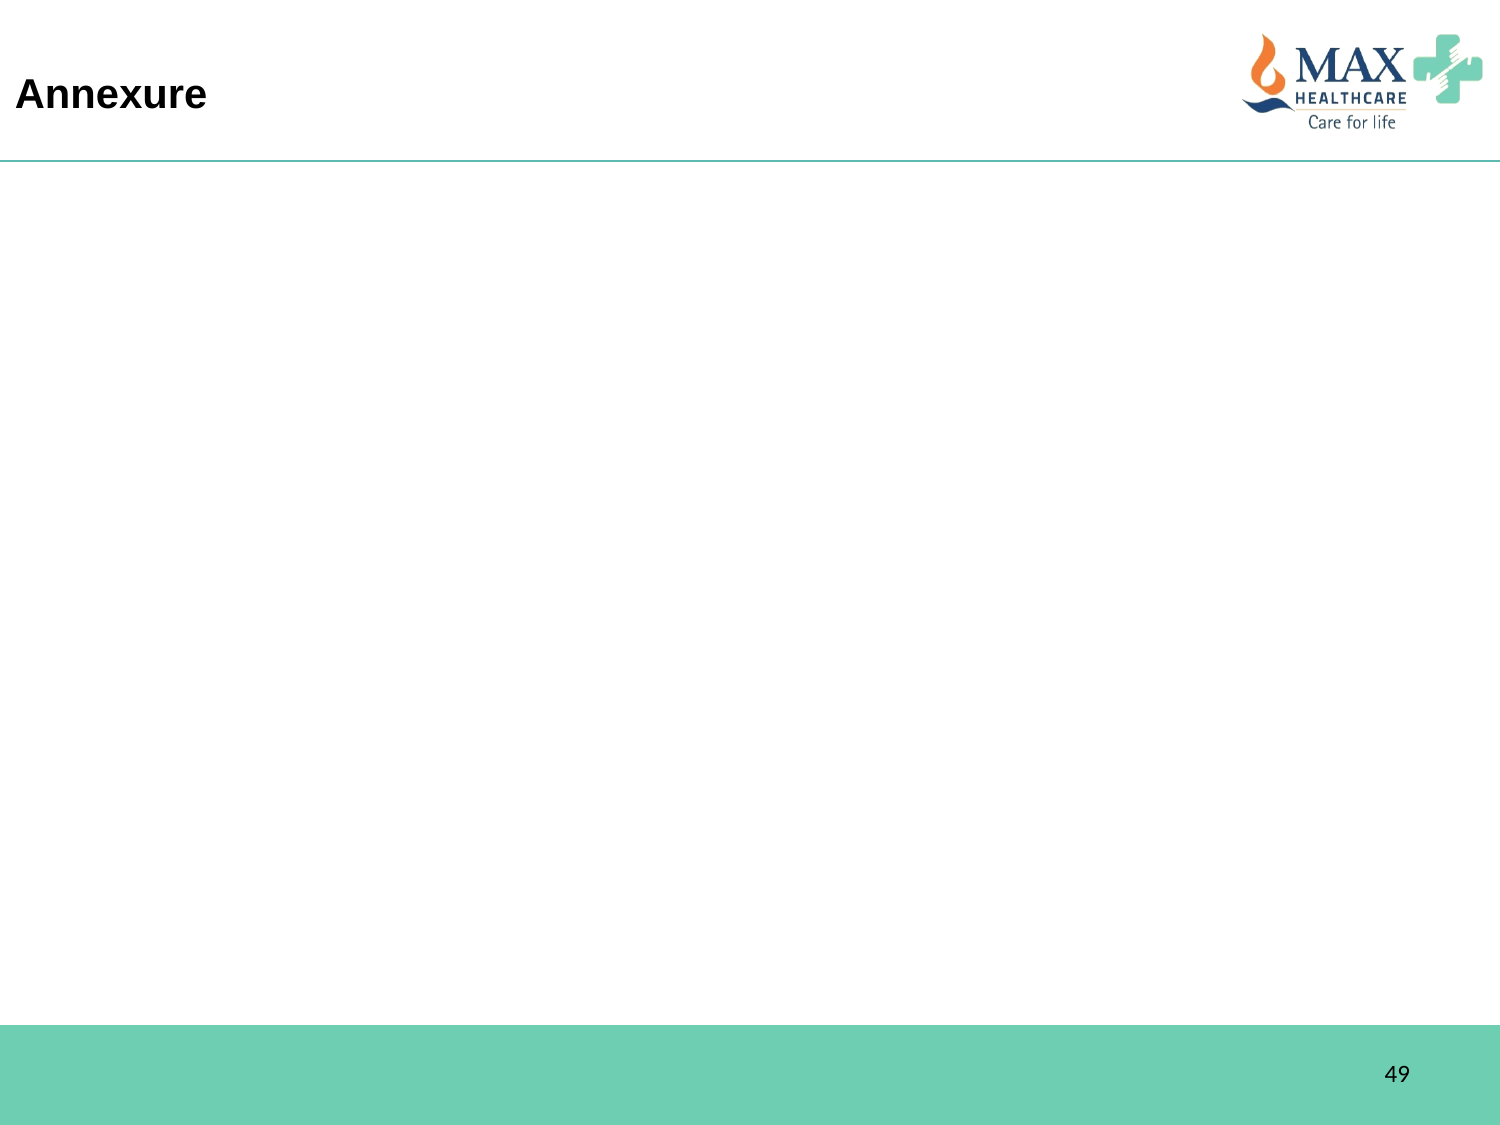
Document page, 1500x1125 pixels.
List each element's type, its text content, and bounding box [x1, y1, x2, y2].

picture [1350, 26, 1490, 138]
text_box Annexure [0, 23, 1350, 161]
slide_number 49 [1074, 1042, 1425, 1103]
